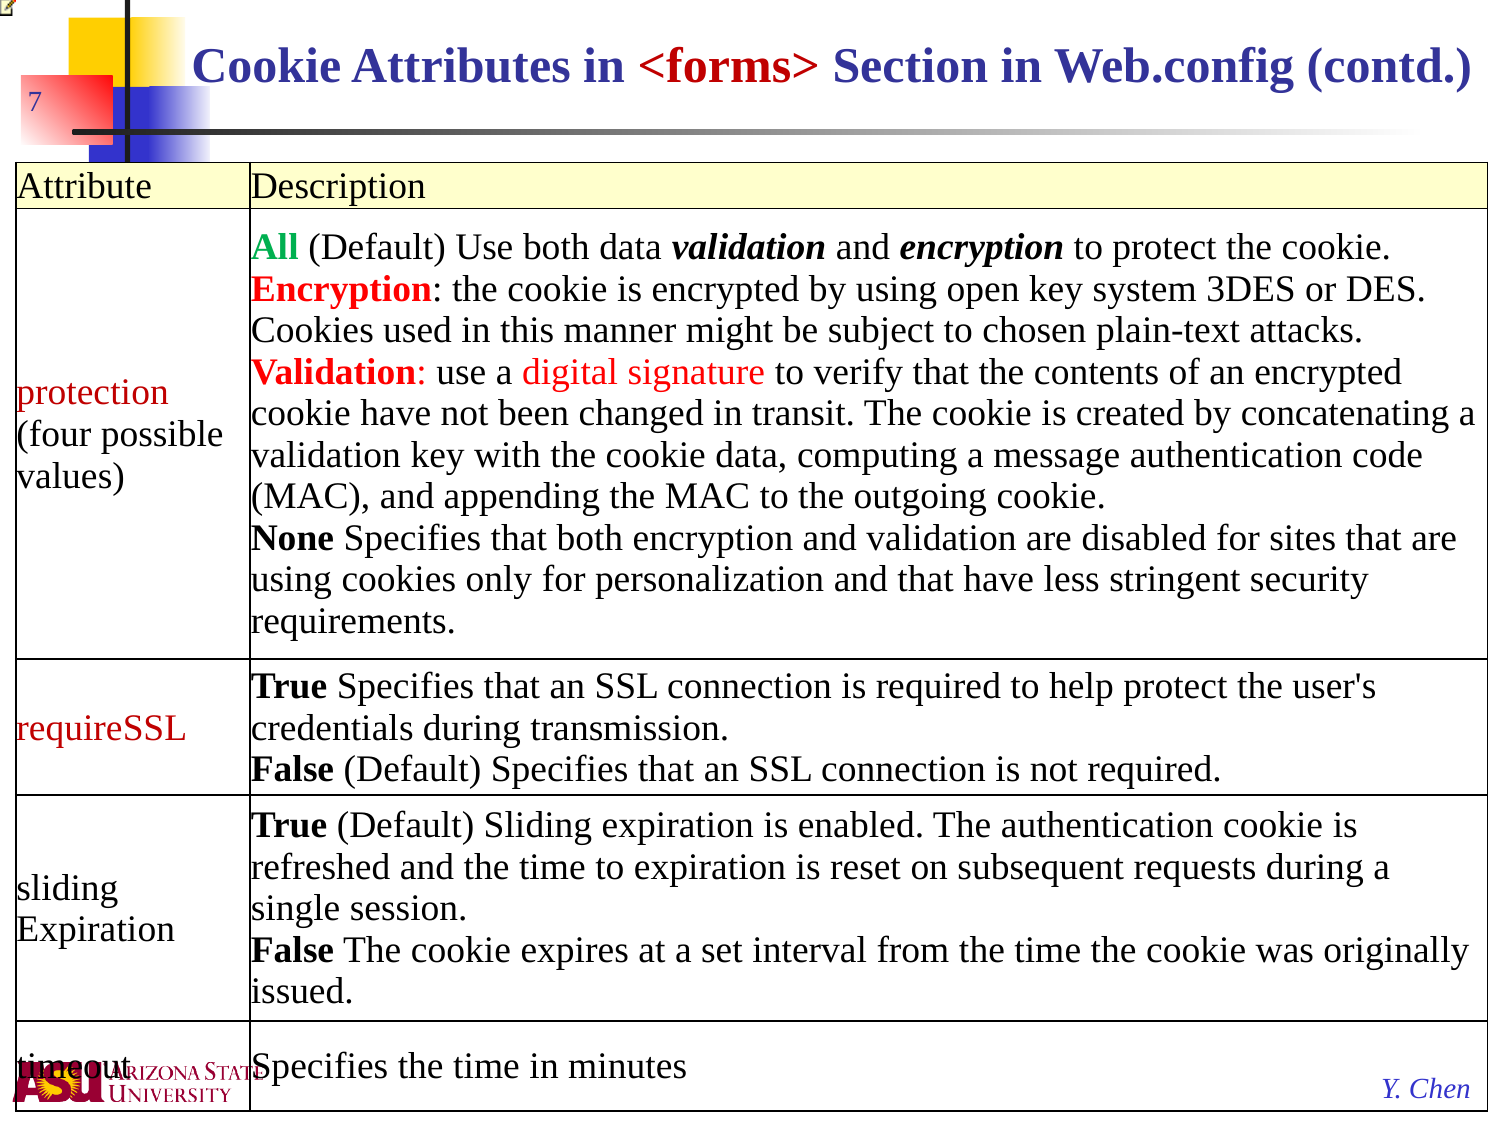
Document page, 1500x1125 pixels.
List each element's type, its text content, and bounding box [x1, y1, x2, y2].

table_cell sliding Expiration [17, 796, 249, 1020]
table_cell timeout [17, 1022, 249, 1110]
table_cell True (Default) Sliding expiration is enabled. The authentication cookie is refreshed and the time to expiration is reset on subsequent requests during a single session. False The cookie expires at a set interval from the time the cookie was originally issued. [251, 796, 1487, 1020]
title Cookie Attributes in <forms> Section in Web.config (contd.) [125, 24, 1488, 100]
table_cell All (Default) Use both data validation and encryption to protect the cookie. Encryption: the cookie is encrypted by using open key system 3DES or DES. Cookies used in this manner might be subject to chosen plain-text attacks. Validation: use a digital signature to verify that the contents of an encrypted cookie have not been changed in transit. The cookie is created by concatenating a validation key with the cookie data, computing a message authentication code (MAC), and appending the MAC to the outgoing cookie. None Specifies that both encryption and validation are disabled for sites that are using cookies only for personalization and that have less stringent security requirements. [251, 209, 1487, 658]
table_cell requireSSL [17, 660, 249, 794]
slide_number 7 [12, 49, 126, 126]
table_header Attribute [17, 163, 249, 208]
table_header Description [251, 163, 1487, 208]
picture [0, 0, 16, 16]
table_cell protection (four possible values) [17, 209, 249, 658]
table_cell True Specifies that an SSL connection is required to help protect the user's credentials during transmission. False (Default) Specifies that an SSL connection is not required. [251, 660, 1487, 794]
table_cell Specifies the time in minutes [251, 1022, 1487, 1110]
